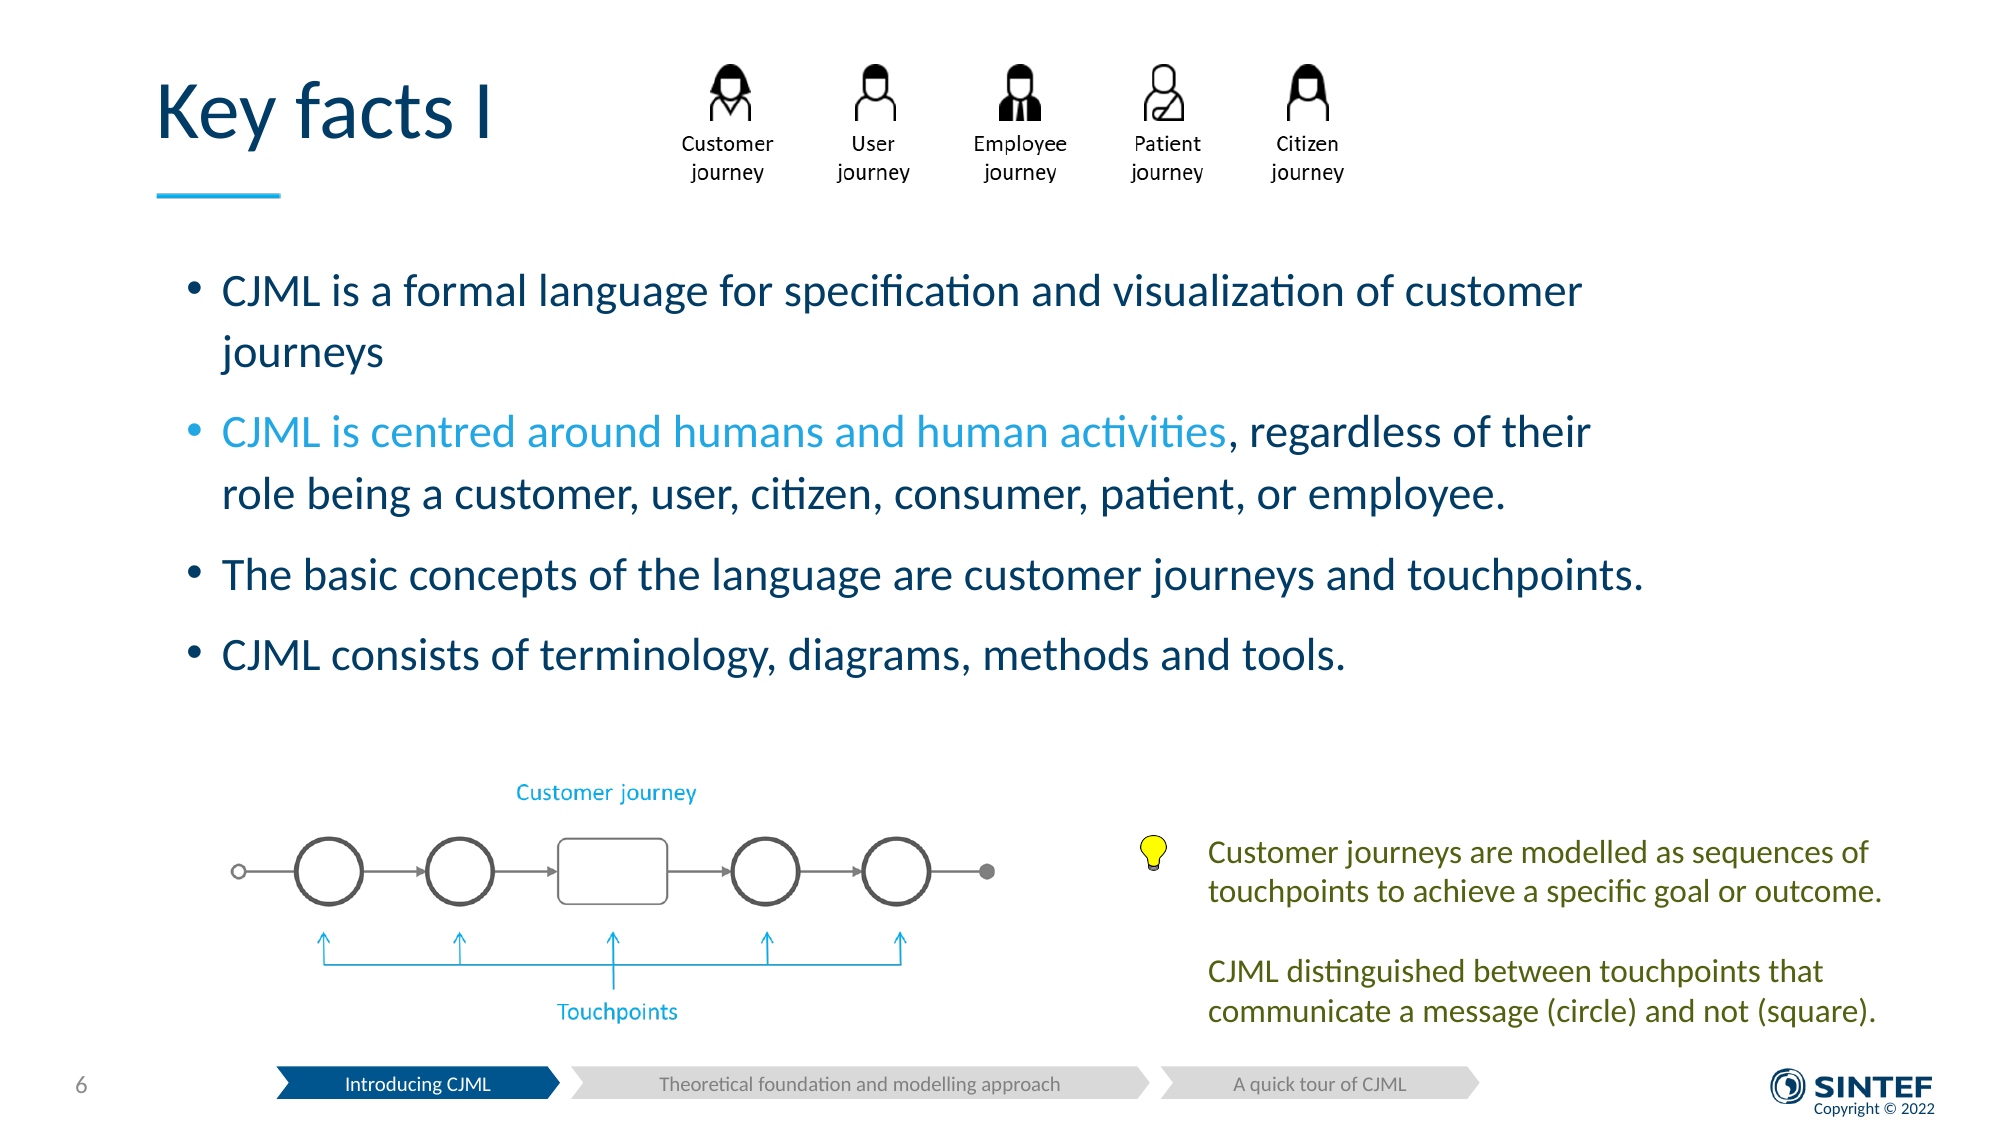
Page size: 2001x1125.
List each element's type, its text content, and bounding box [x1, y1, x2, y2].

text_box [276, 1066, 1480, 1099]
picture [666, 64, 1364, 201]
picture [1770, 1068, 1932, 1104]
picture [1140, 835, 1167, 871]
slide_number 6 [75, 1068, 126, 1099]
picture [230, 768, 995, 1041]
text_box Customer journeys are modelled as sequences of touchpoints to achieve a specific goal or outcome. CJML distinguished between touchpoints that communicate a message (circle) and not (square). [1193, 822, 1917, 1037]
list CJML is a formal language for specification and visualization of customer journeys CJML is centred around humans and human activities, regardless of their role being a customer, user, citizen, consumer, patient, or employee. The basic concepts of the language are customer journeys and touchpoints. CJML consists of terminology, diagrams, methods and tools. [156, 253, 1676, 769]
title Key facts I [156, 54, 1634, 200]
